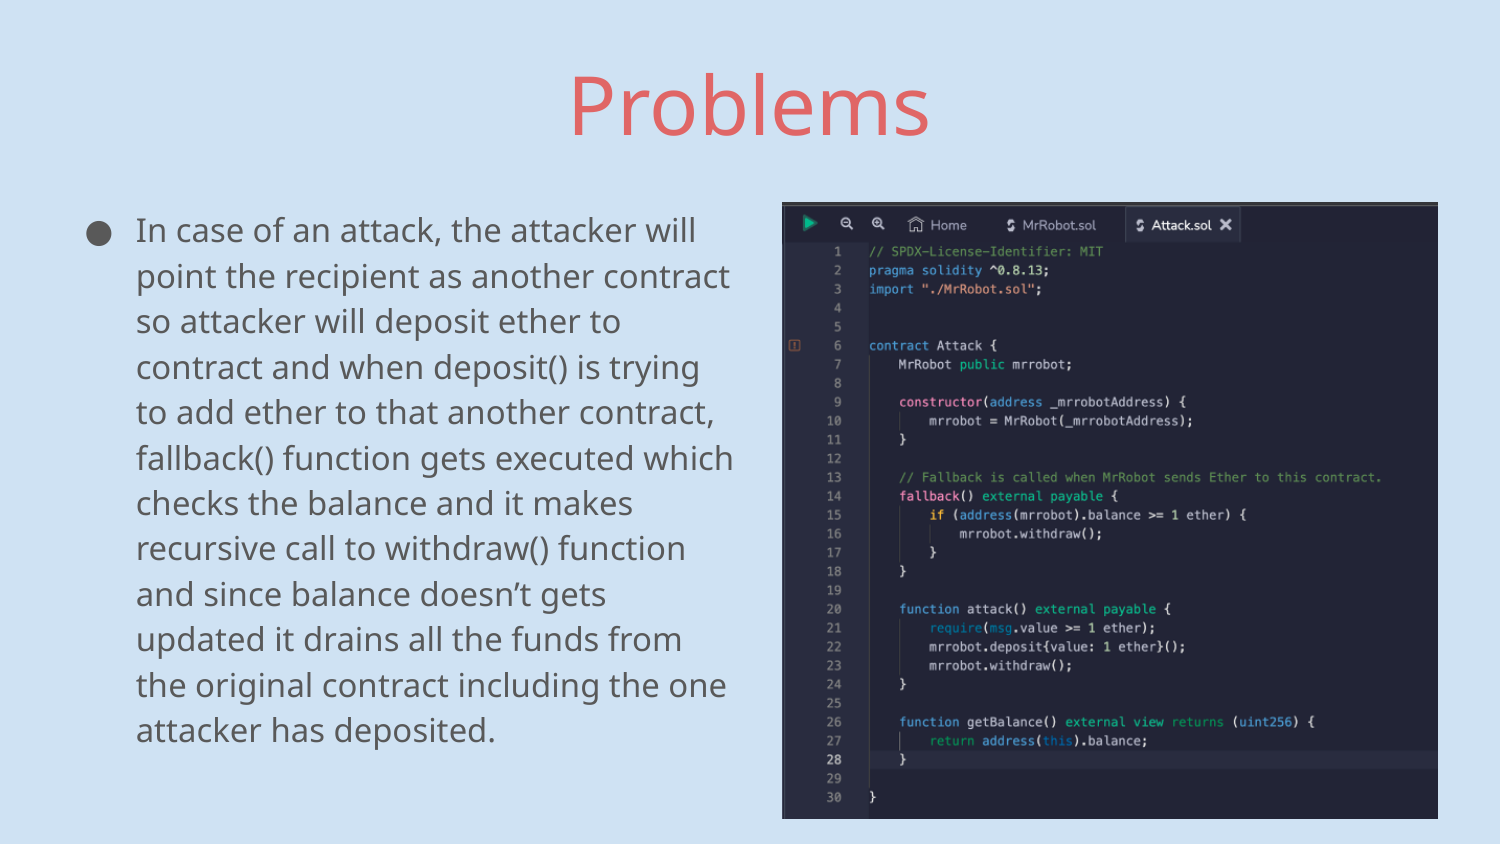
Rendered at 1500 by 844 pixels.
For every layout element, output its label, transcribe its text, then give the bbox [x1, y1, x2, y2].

list In case of an attack, the attacker will point the recipient as another contract so attacker will deposit ether to contract and when deposit() is trying to add ether to that another contract, fallback() function gets executed which checks the balance and it makes recursive call to withdraw() function and since balance doesn’t gets updated it drains all the funds from the original contract including the one attacker has deposited. [51, 189, 758, 806]
picture [781, 201, 1438, 819]
title Problems [51, 38, 1449, 178]
